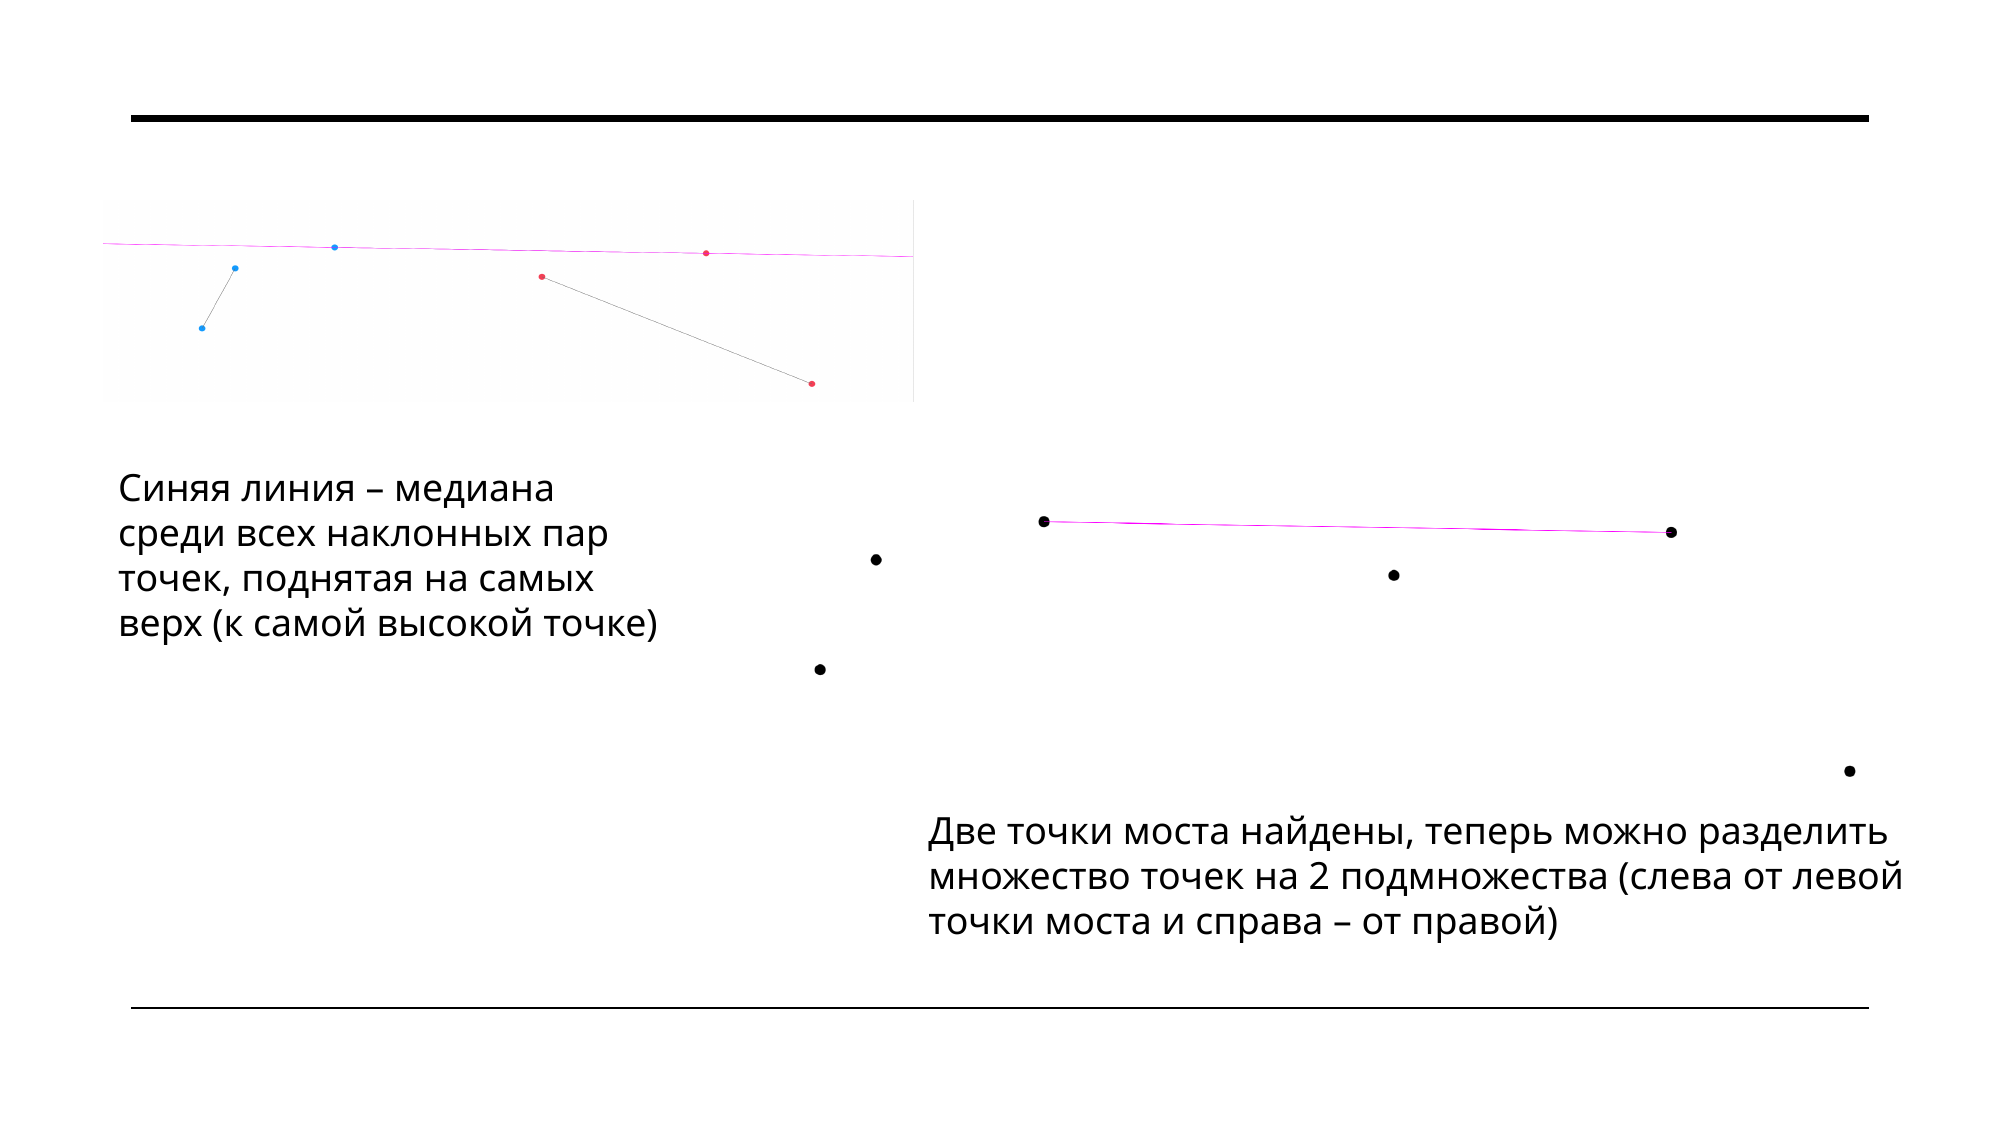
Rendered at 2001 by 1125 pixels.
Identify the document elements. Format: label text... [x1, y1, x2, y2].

text_box Две точки моста найдены, теперь можно разделить множество точек на 2 подмножества (слева от левой точки моста и справа – от правой) [913, 821, 1921, 950]
text_box Синяя линия – медиана среди всех наклонных пар точек, поднятая на самых верх (к самой высокой точке) [103, 456, 680, 652]
picture [720, 456, 1933, 821]
picture [103, 200, 914, 402]
